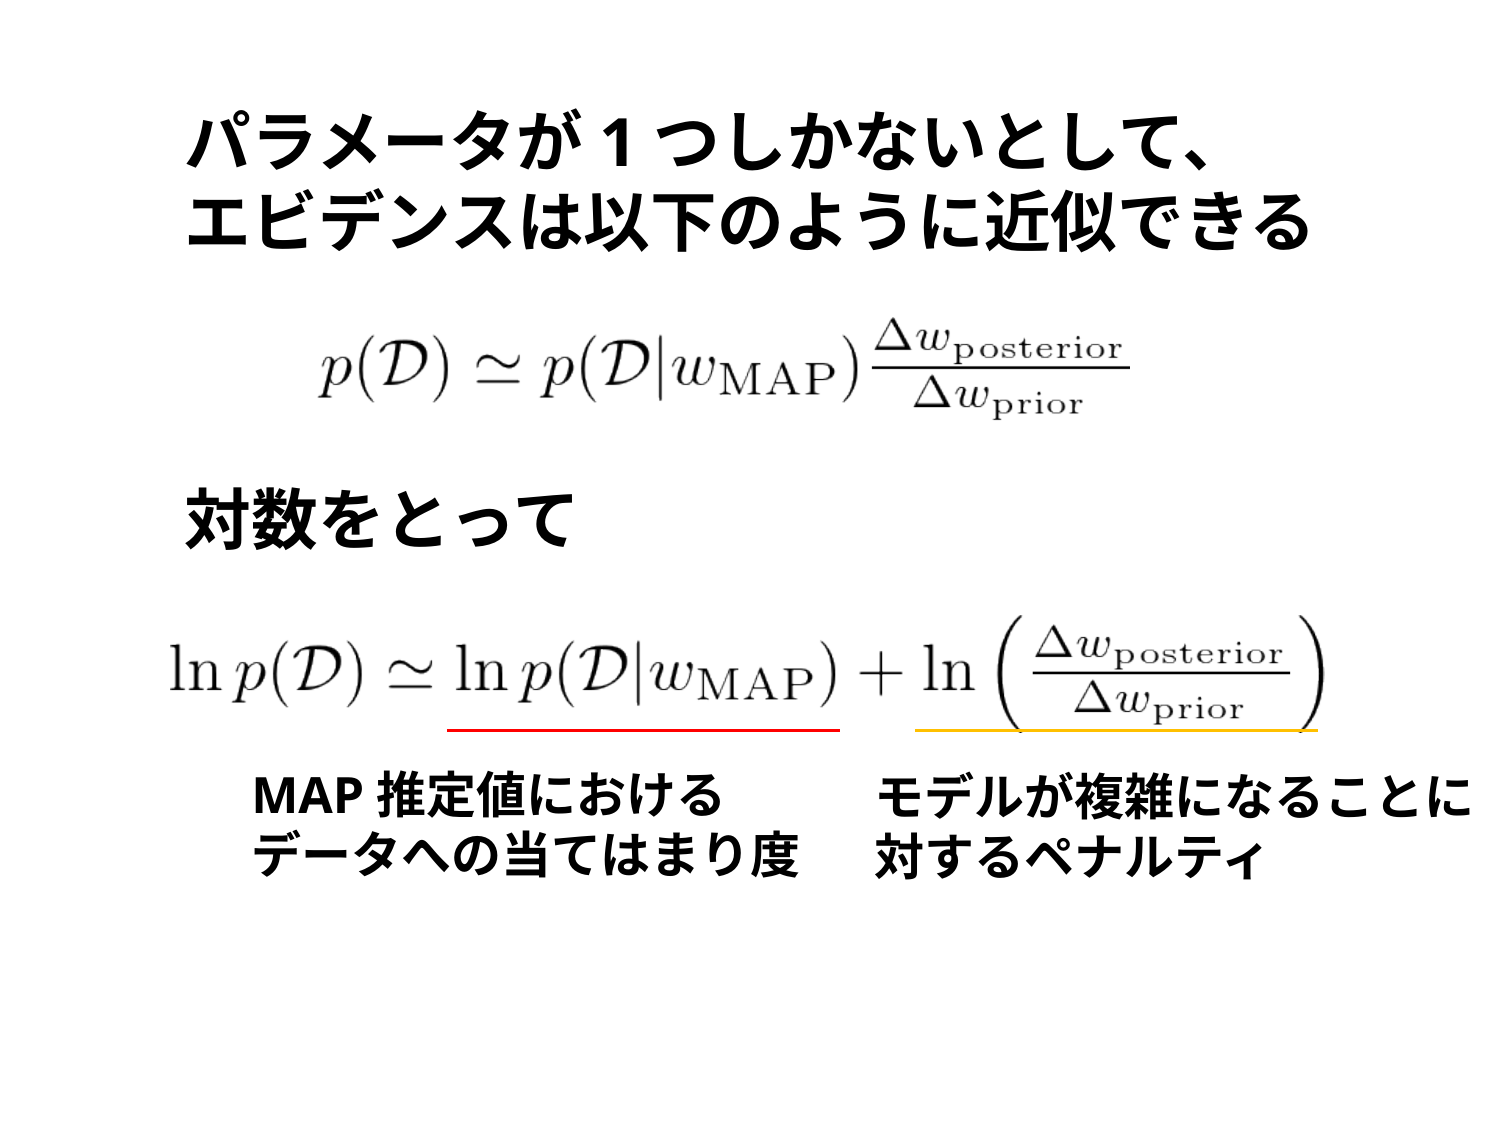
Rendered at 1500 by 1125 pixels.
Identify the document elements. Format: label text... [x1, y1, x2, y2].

text_box モデルが複雑になることに対するペナルティ [859, 757, 1500, 893]
picture [170, 615, 1325, 733]
text_box パラメータが1つしかないとして、 エビデンスは以下のように近似できる [170, 92, 1370, 267]
text_box MAP推定値における データへの当てはまり度 [236, 755, 915, 891]
picture [317, 317, 1130, 422]
text_box 対数をとって [170, 470, 808, 565]
